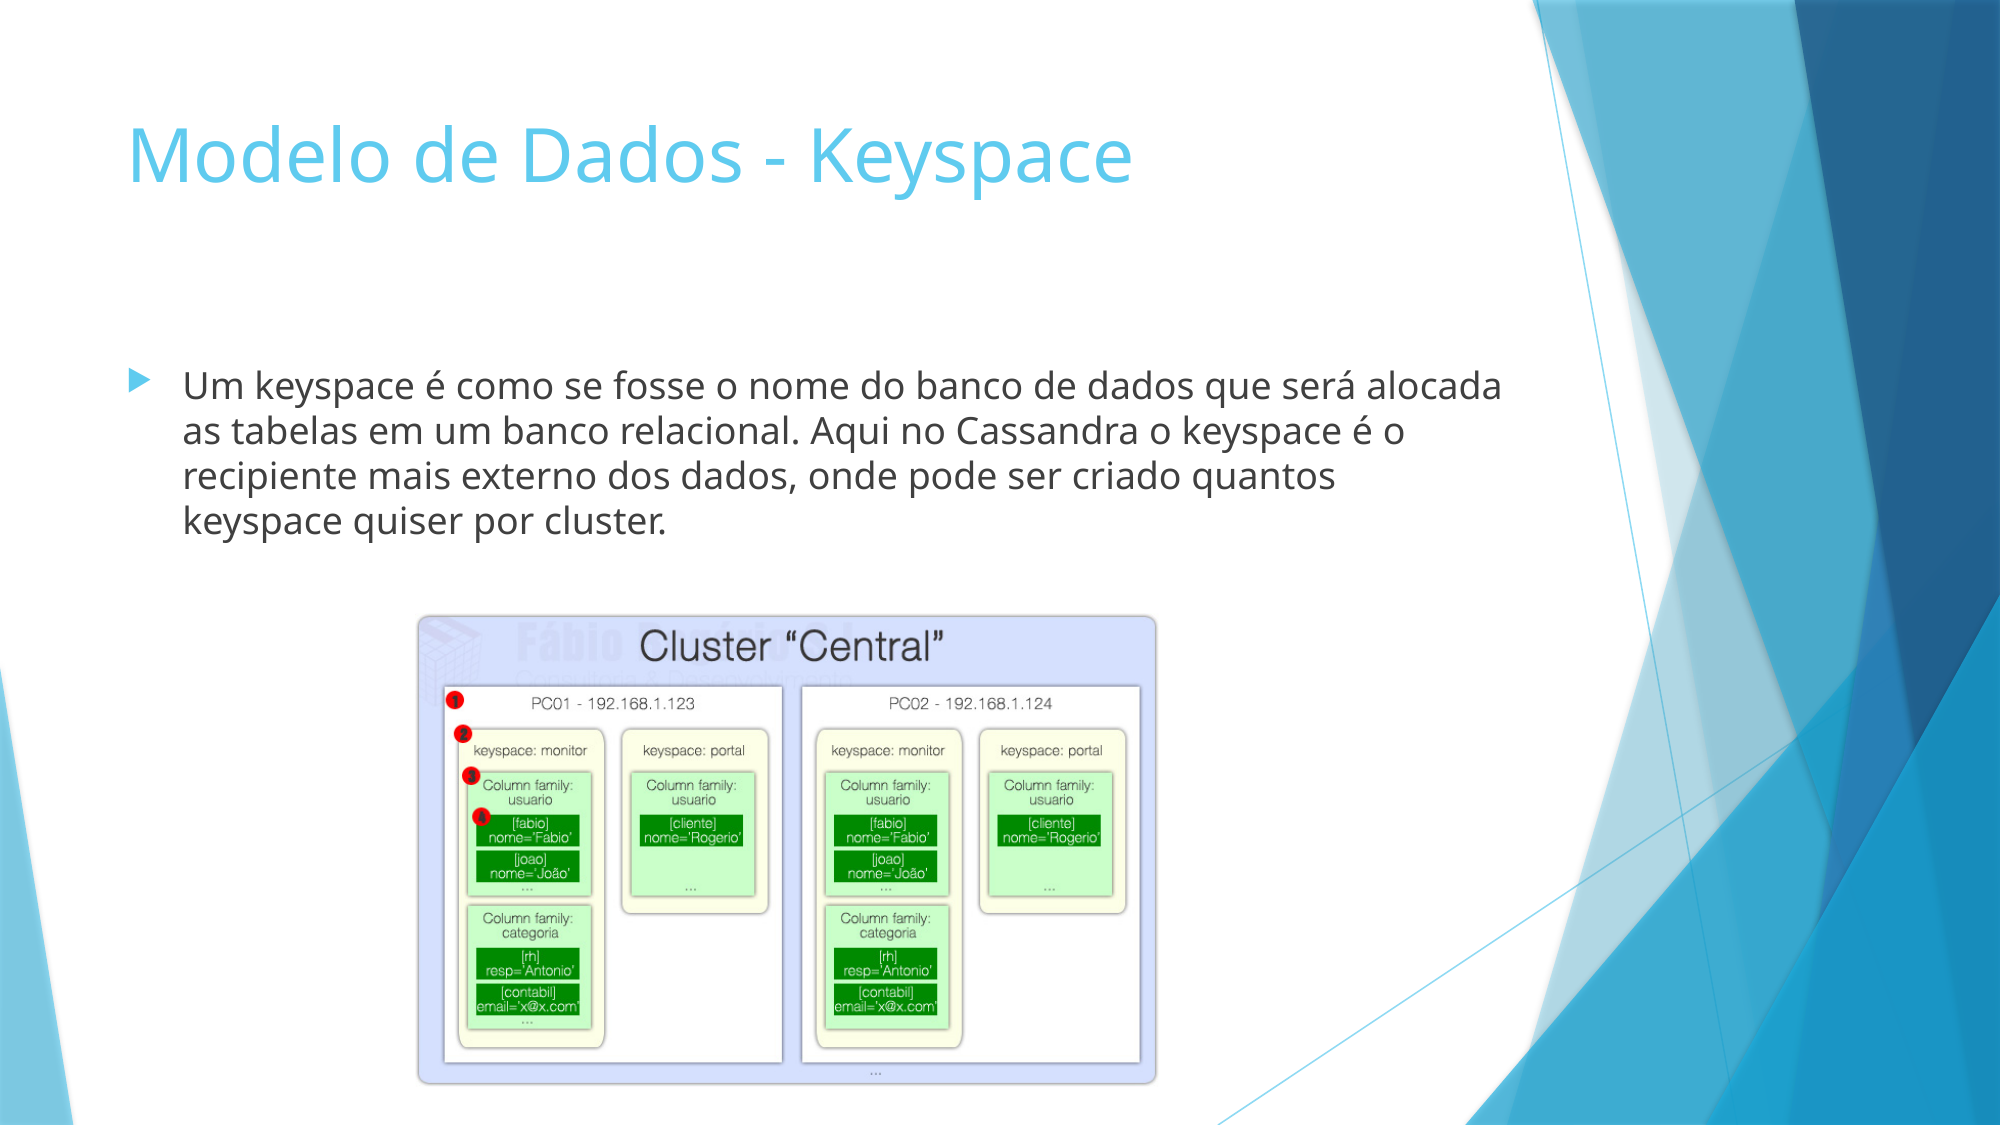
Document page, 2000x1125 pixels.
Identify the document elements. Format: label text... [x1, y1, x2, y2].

picture [414, 613, 1159, 1088]
list Um keyspace é como se fosse o nome do banco de dados que será alocada as tabelas em um banco relacional. Aqui no Cassandra o keyspace é o recipiente mais externo dos dados, onde pode ser criado quantos keyspace quiser por cluster. [111, 354, 1522, 992]
title Modelo de Dados - Keyspace [111, 99, 1522, 317]
